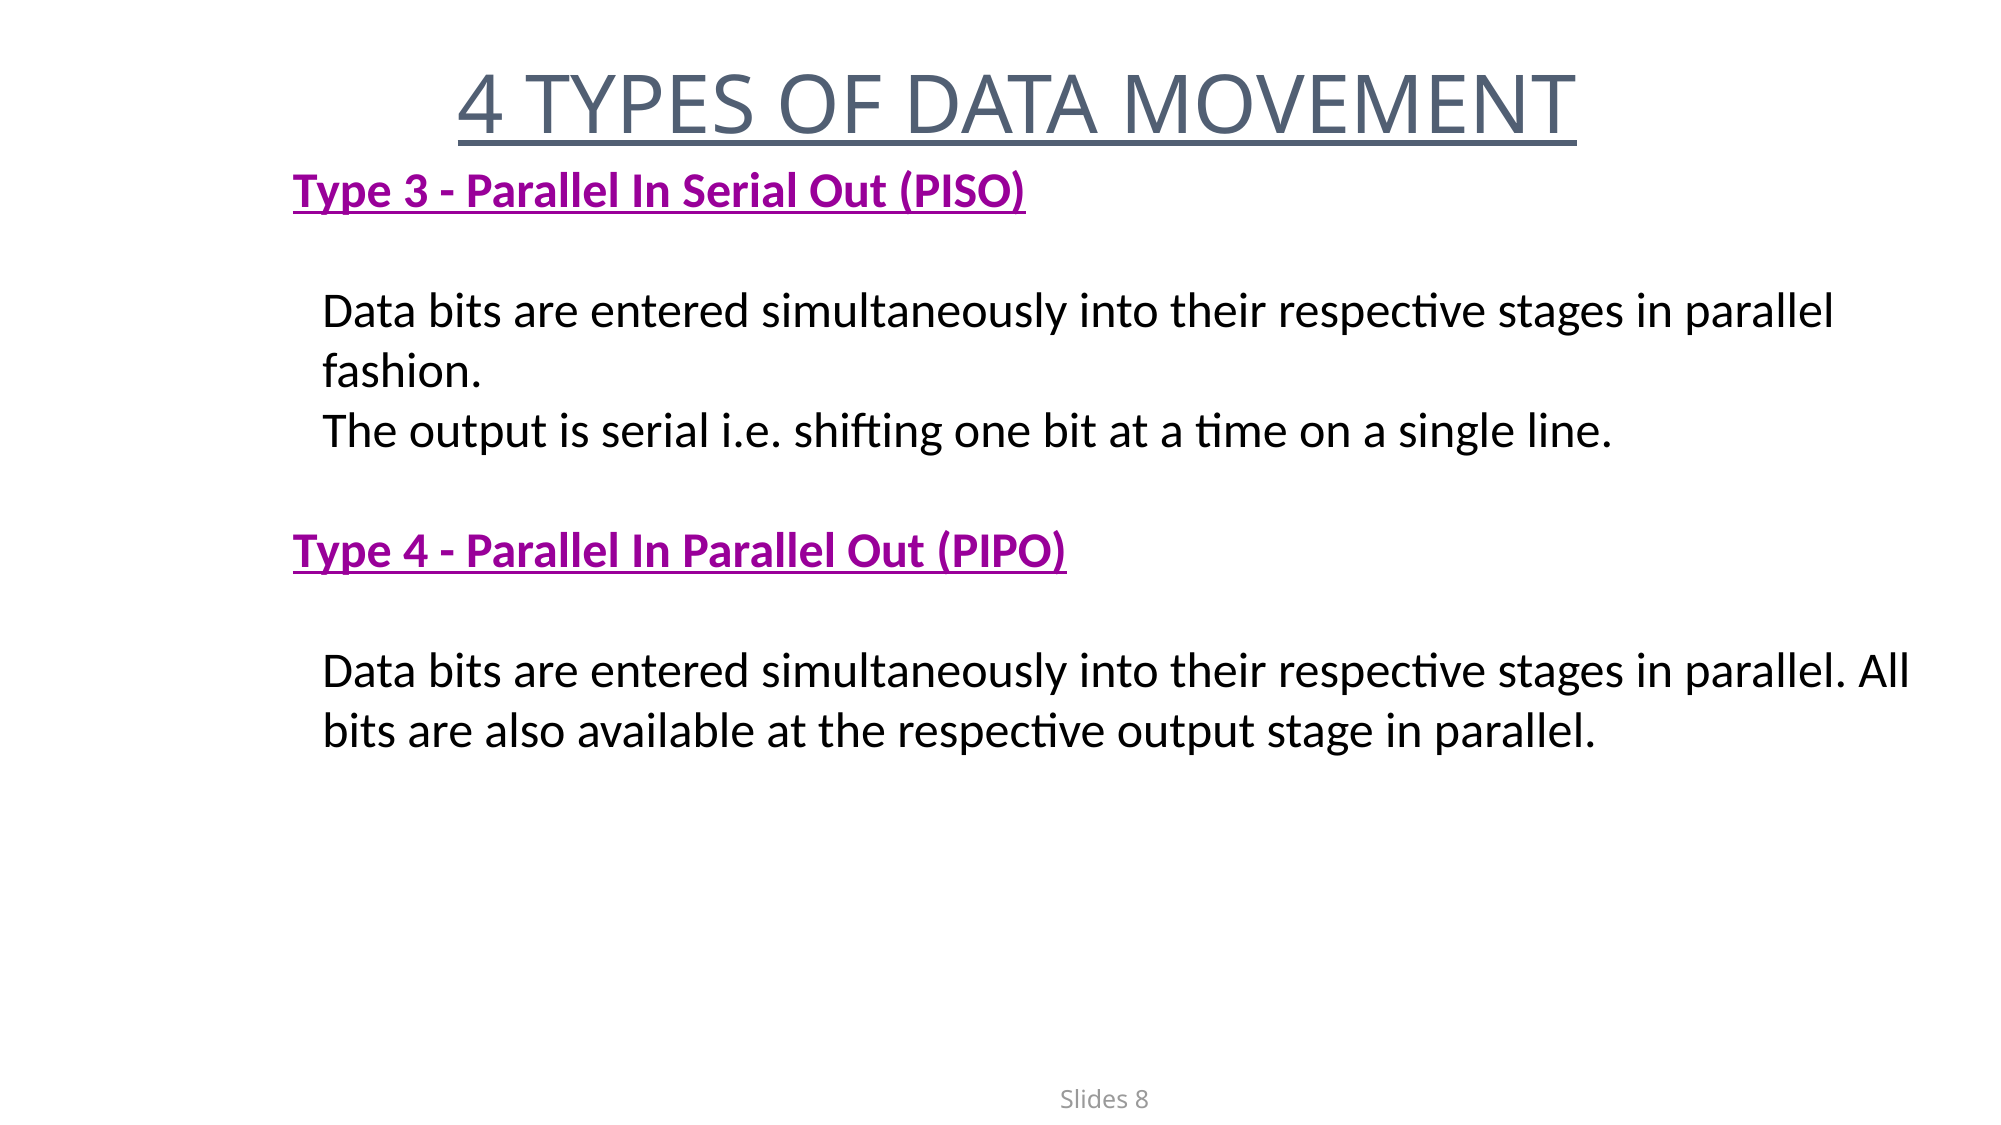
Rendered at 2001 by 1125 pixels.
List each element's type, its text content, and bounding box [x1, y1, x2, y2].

text_box Slides 8 [1017, 1046, 1192, 1125]
text_box 4 TYPES OF DATA MOVEMENT [162, 45, 1872, 158]
text_box Type 3 - Parallel In Serial Out (PISO) Data bits are entered simultaneously into their respective stages in parallel fashion. The output is serial i.e. shifting one bit at a time on a single line. Type 4 - Parallel In Parallel Out (PIPO) Data bits are entered simultaneously into their respective stages in parallel. All bits are also available at the respective output stage in parallel. [278, 150, 1956, 765]
